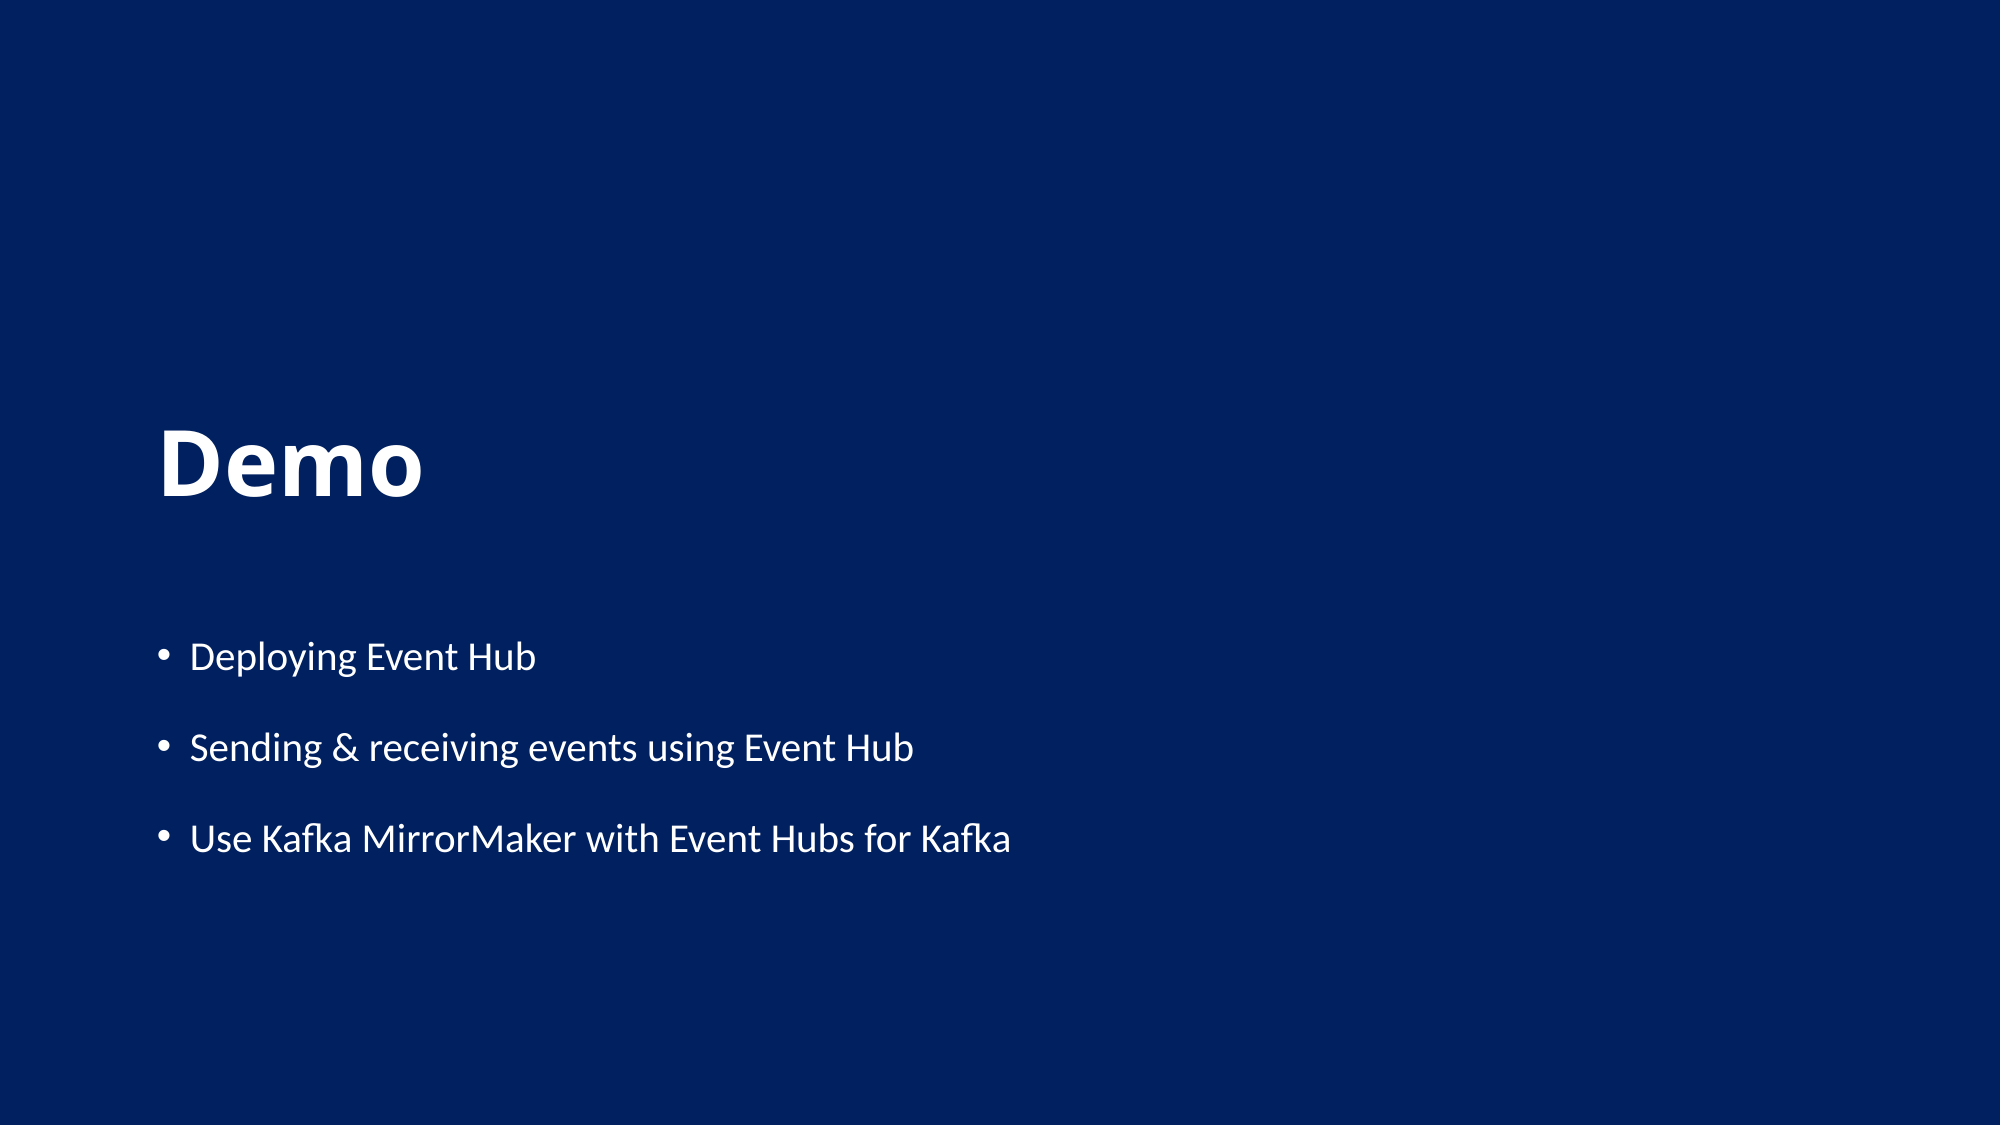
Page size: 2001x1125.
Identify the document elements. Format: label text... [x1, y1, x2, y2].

title Demo [141, 358, 1867, 576]
list Deploying Event Hub Sending & receiving events using Event Hub Use Kafka MirrorMaker with Event Hubs for Kafka [141, 597, 1867, 870]
